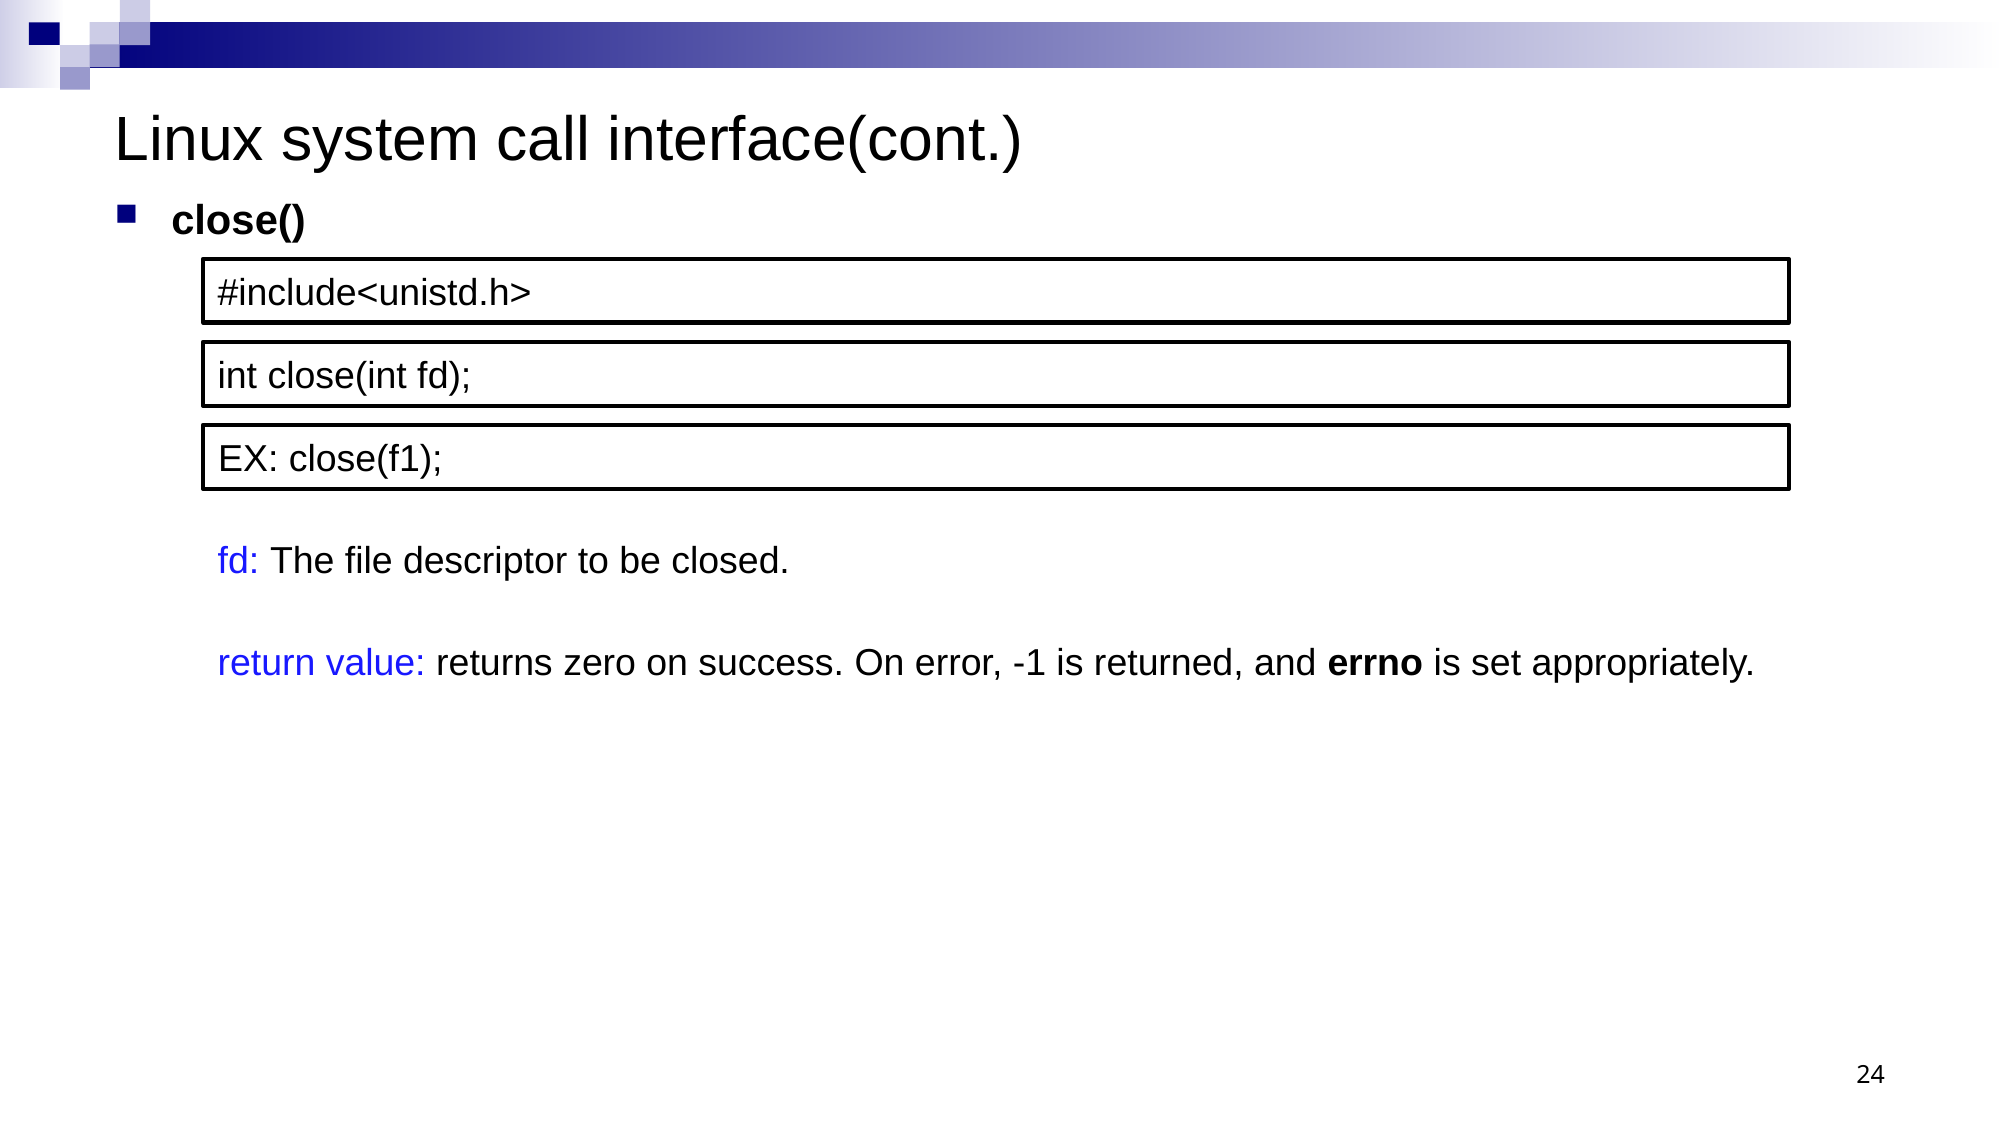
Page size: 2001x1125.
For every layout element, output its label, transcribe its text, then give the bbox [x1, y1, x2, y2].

list close() [99, 185, 1900, 940]
text_box fd: The file descriptor to be closed. [203, 529, 1789, 589]
title Linux system call interface(cont.) [99, 75, 1900, 185]
text_box return value: returns zero on success. On error, -1 is returned, and errno is set appropriately. [203, 630, 1789, 691]
text_box EX: close(f1); [201, 423, 1791, 491]
text_box #include<unistd.h> [201, 257, 1791, 325]
text_box int close(int fd); [201, 340, 1791, 408]
slide_number 24 [1433, 1025, 1900, 1100]
